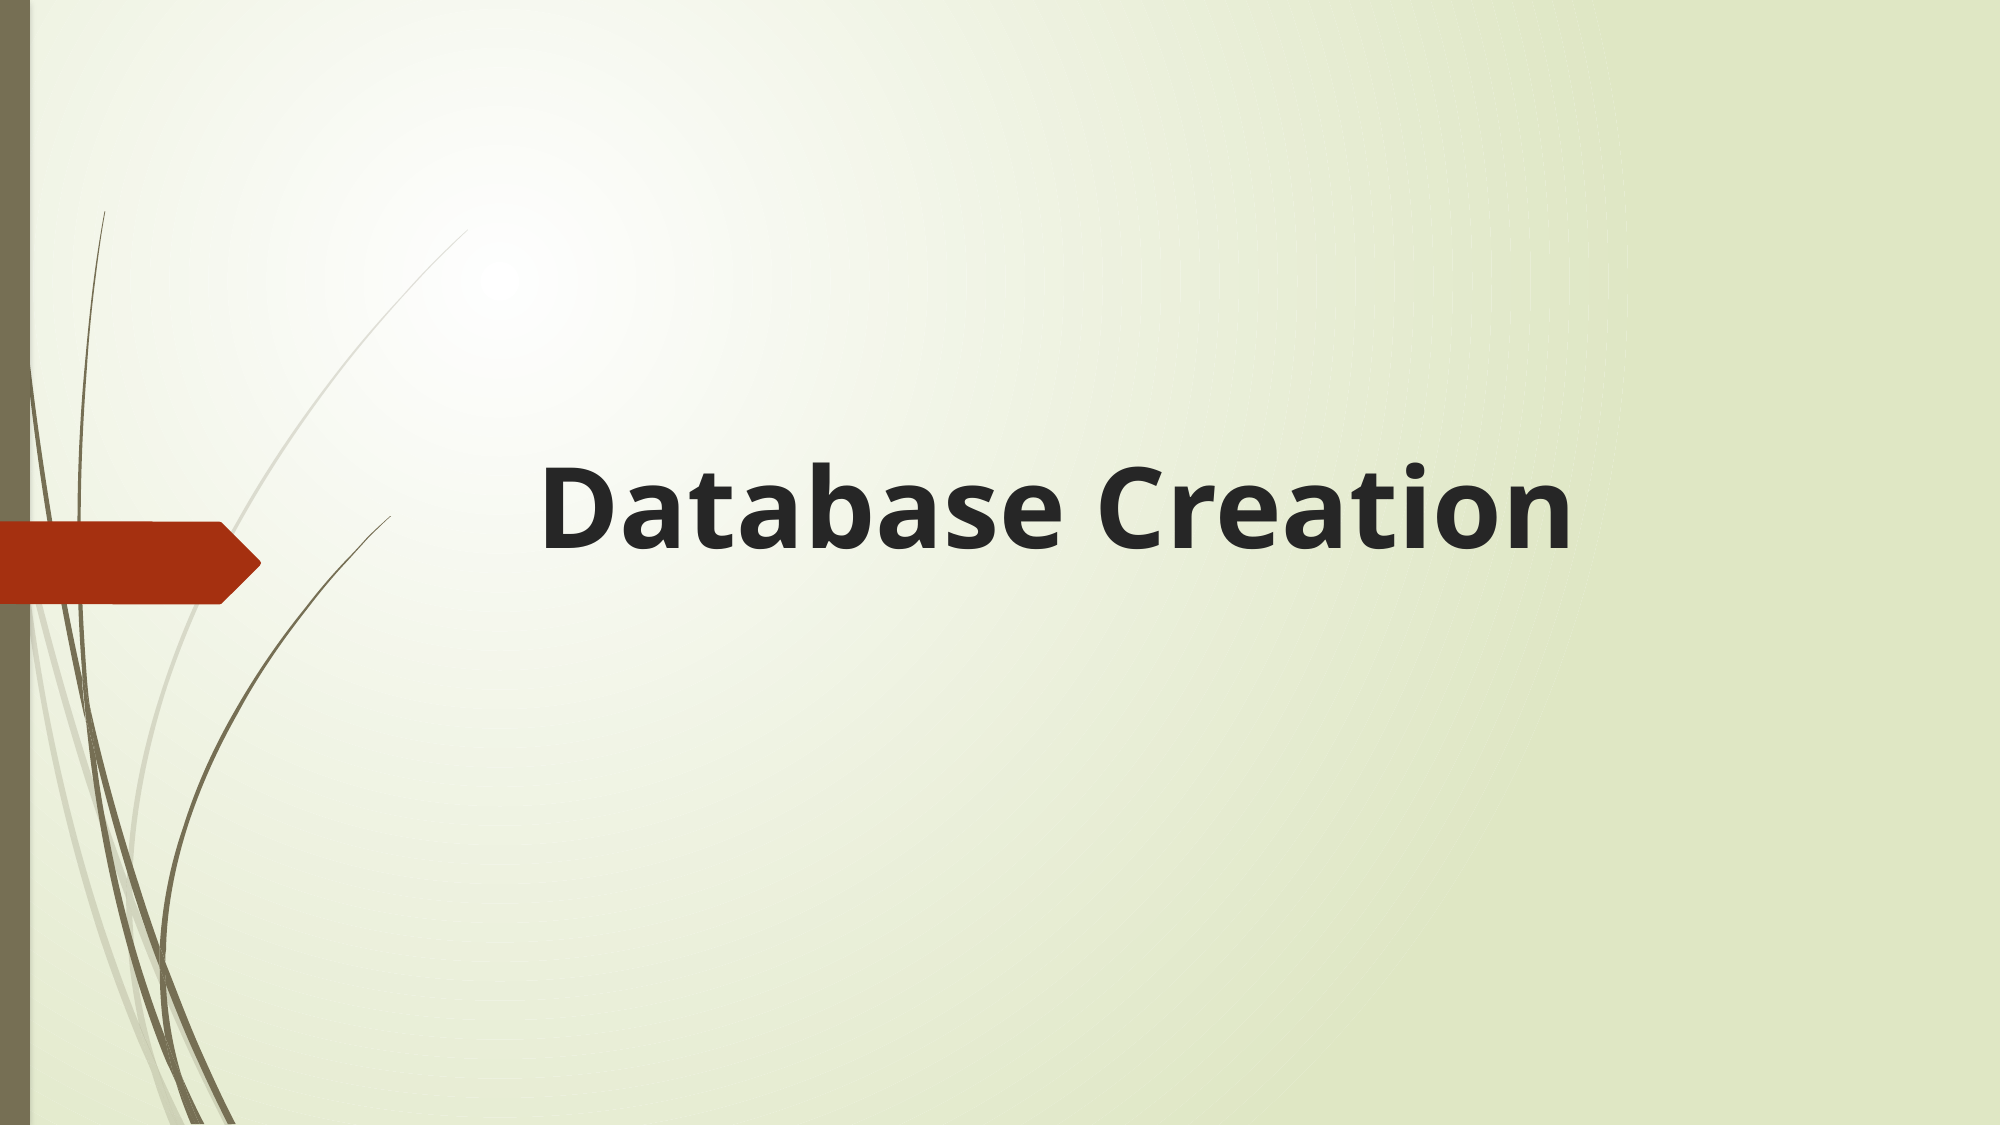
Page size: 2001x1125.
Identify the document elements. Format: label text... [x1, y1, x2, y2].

title Database Creation [196, 337, 1888, 579]
